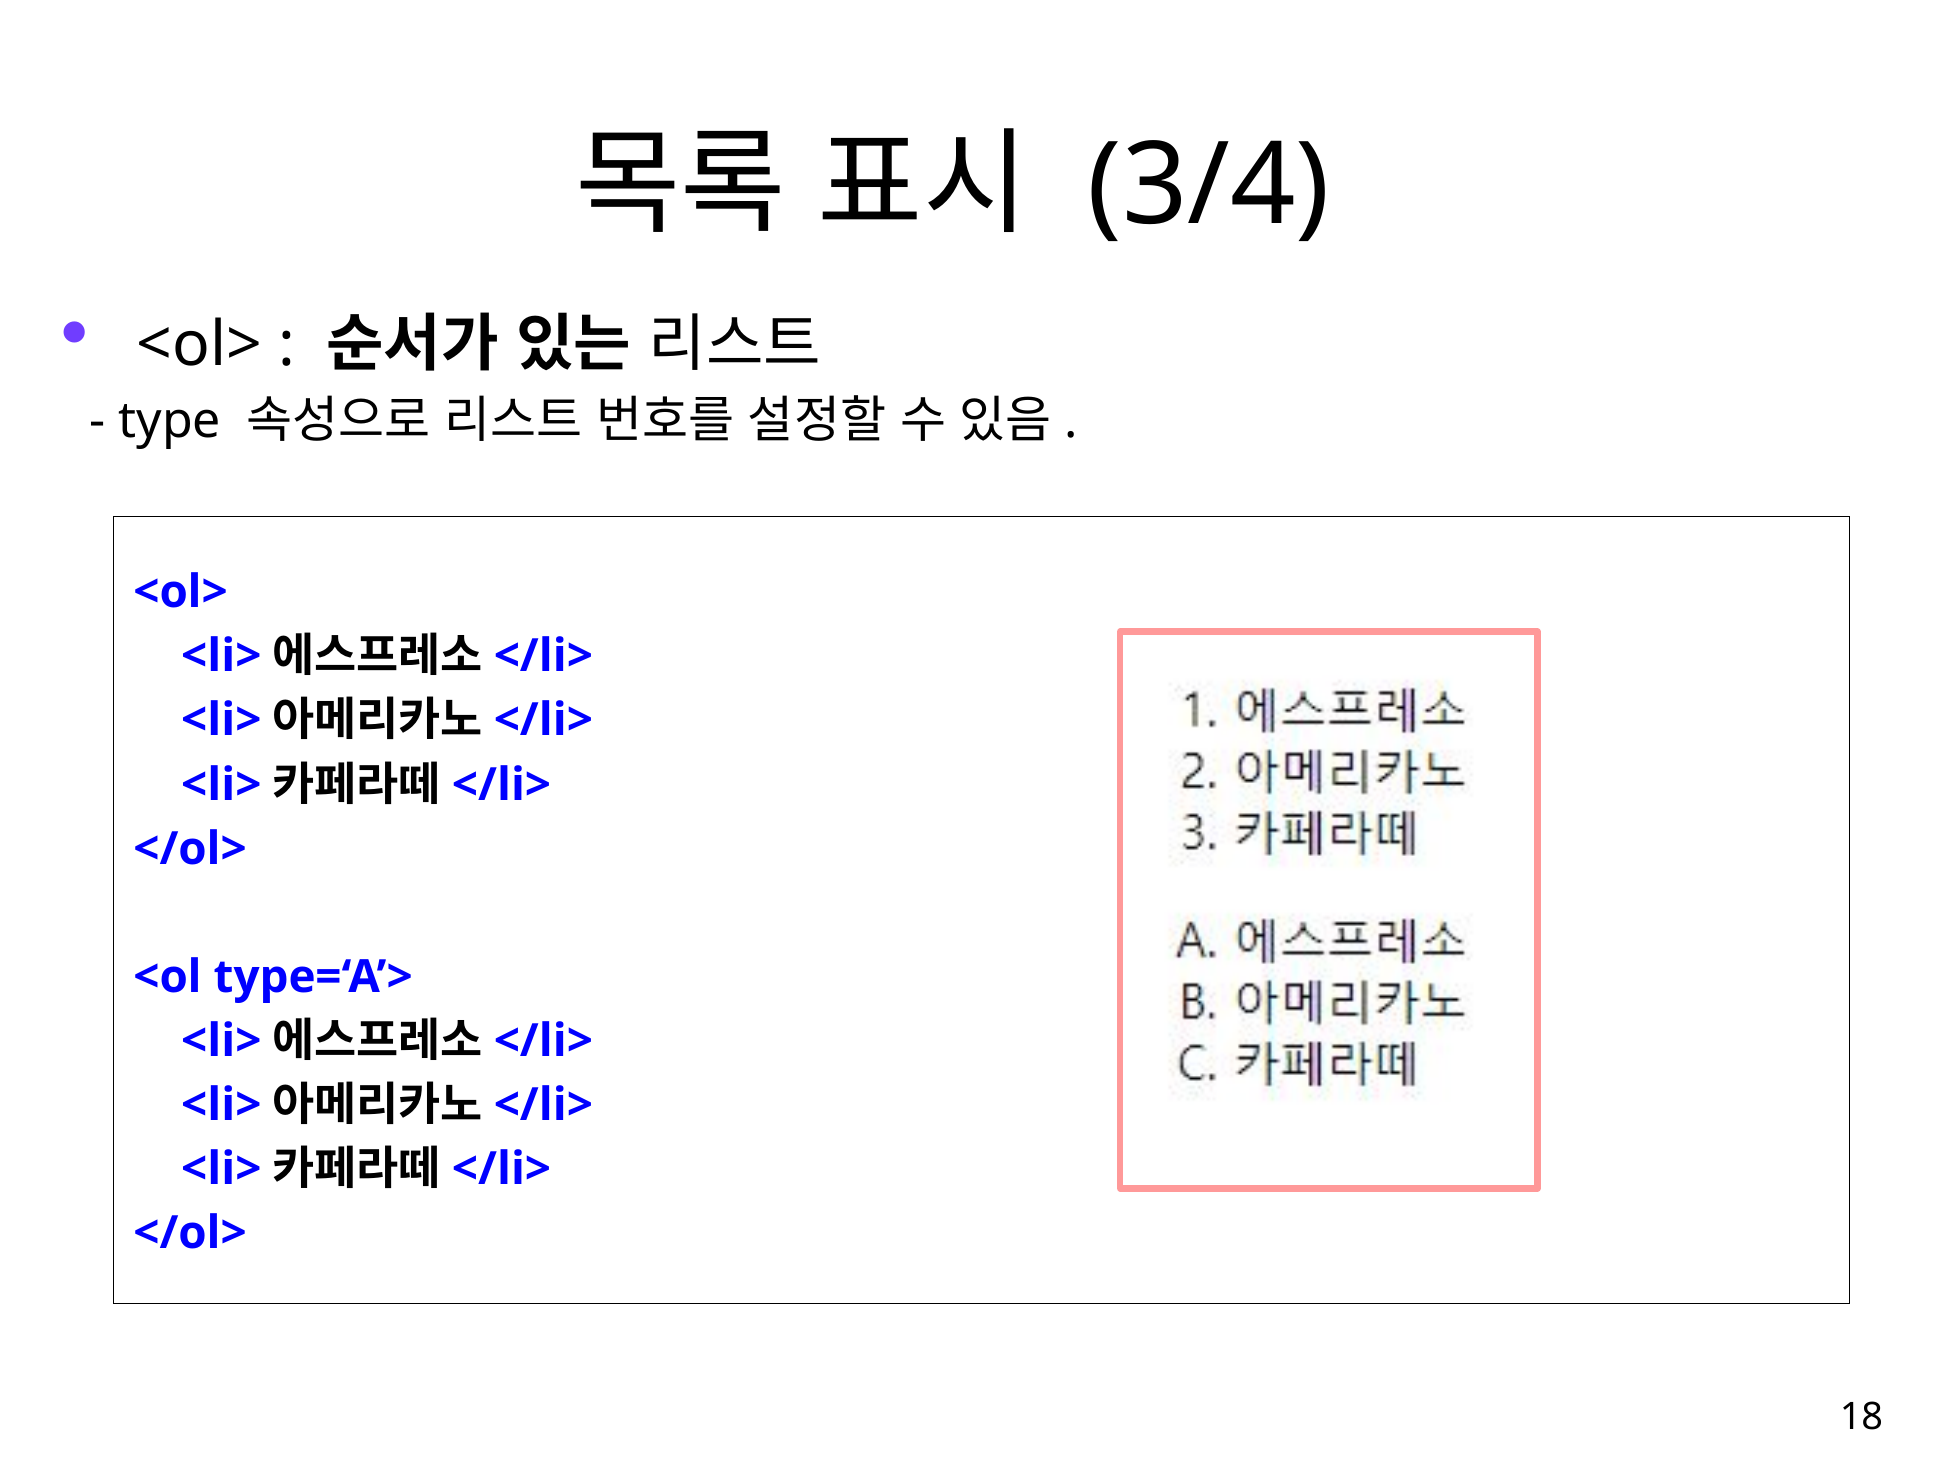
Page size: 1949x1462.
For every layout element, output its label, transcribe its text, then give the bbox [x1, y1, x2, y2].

slide_number 18 [1496, 1372, 1899, 1462]
title 목록 표시 (3/4) [156, 92, 1749, 255]
picture [1123, 634, 1535, 1186]
list <ol> : 순서가 있는 리스트 - type 속성으로 리스트 번호를 설정할 수 있음. [48, 295, 1897, 493]
text_box <ol> <li>에스프레소</li> <li>아메리카노</li> <li>카페라떼</li> </ol> <ol type=‘A’> <li>에스프레소</li> <li>아메리카노</li> <li>카페라떼</li> </ol> [113, 516, 1850, 1304]
